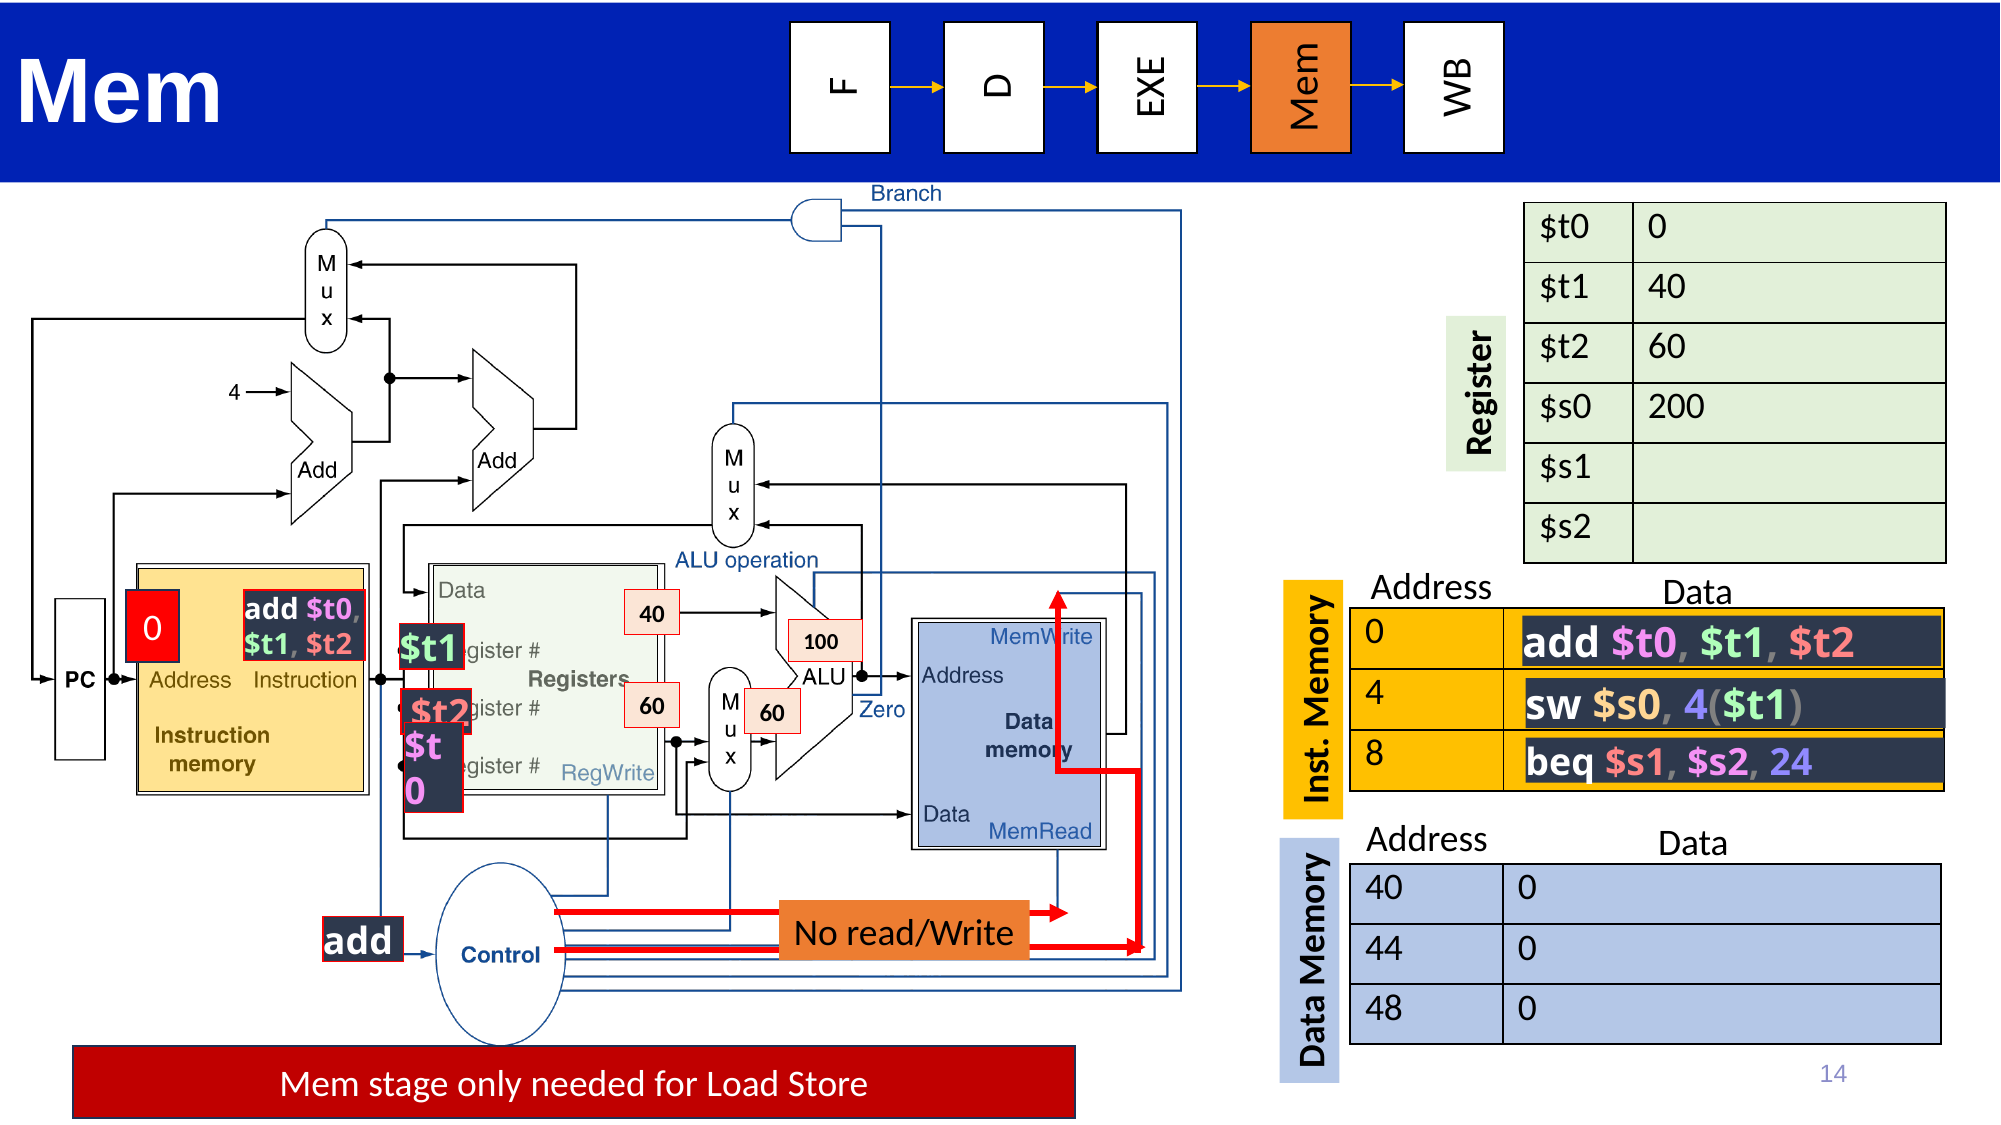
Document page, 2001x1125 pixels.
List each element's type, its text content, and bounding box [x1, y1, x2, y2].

text_box Address [1351, 806, 1504, 866]
text_box Inst. Memory [1283, 579, 1344, 820]
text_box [554, 947, 1146, 951]
slide_number 14 [1412, 1045, 1863, 1103]
text_box Mem stage only needed for Load Store [72, 1046, 1076, 1119]
picture [31, 181, 1182, 1046]
table_cell [1504, 670, 1943, 729]
table_cell 44 [1351, 925, 1502, 983]
text_box Register [1446, 315, 1506, 472]
text_box Data Memory [1279, 837, 1340, 1083]
table_cell 60 [1634, 324, 1945, 382]
table_cell [1634, 444, 1945, 502]
text_box Address [1355, 554, 1508, 615]
text_box Data [1643, 810, 1744, 871]
table_cell [1634, 504, 1945, 562]
table_cell $t1 [1525, 263, 1632, 322]
table_cell $s0 [1525, 384, 1632, 442]
text_box add $t0, $t1, $t2 [1522, 615, 1942, 666]
title Mem [0, 2, 1081, 183]
table_cell $s2 [1525, 504, 1632, 562]
text_box Data [1647, 559, 1749, 620]
table_cell $t2 [1525, 324, 1632, 382]
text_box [916, 731, 1280, 812]
title Mem [1213, 2, 2000, 183]
table_cell 4 [1351, 670, 1503, 729]
table_header 0 [1504, 865, 1940, 923]
table_header $t0 [1525, 203, 1632, 262]
text_box beq $s1, $s2, 24 [1525, 737, 1945, 783]
table_header 40 [1351, 866, 1502, 923]
table_cell $s1 [1525, 444, 1632, 502]
table_cell 0 [1504, 925, 1940, 983]
table_cell [1504, 731, 1943, 790]
table_header [1504, 609, 1943, 668]
table_cell 8 [1351, 731, 1503, 790]
table_header 0 [1351, 609, 1503, 668]
text_box sw $s0, 4($t1) [1525, 678, 1946, 729]
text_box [1081, 0, 1213, 445]
table_cell 40 [1634, 263, 1945, 322]
table_cell 200 [1634, 384, 1945, 442]
table_header 0 [1634, 203, 1945, 262]
table_cell 48 [1351, 985, 1502, 1043]
table_cell 0 [1504, 985, 1940, 1043]
